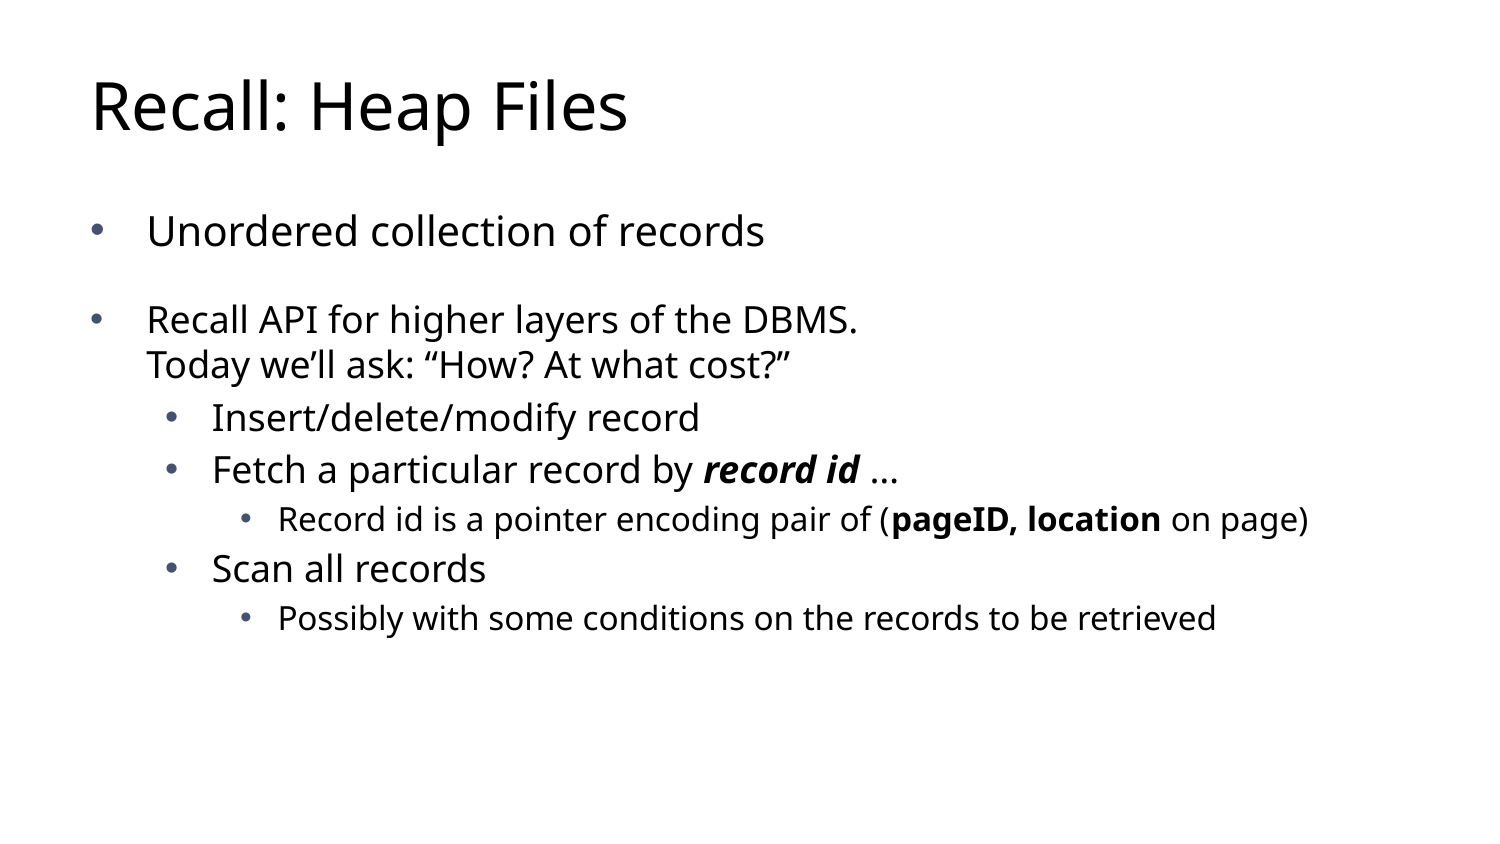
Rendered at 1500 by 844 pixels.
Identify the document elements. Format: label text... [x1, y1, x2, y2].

list Unordered collection of records Recall API for higher layers of the DBMS. Today we’ll ask: “How? At what cost?” Insert/delete/modify record Fetch a particular record by record id … Record id is a pointer encoding pair of (pageID, location on page) Scan all records Possibly with some conditions on the records to be retrieved [75, 196, 1425, 754]
title Recall: Heap Files [75, 33, 1425, 175]
